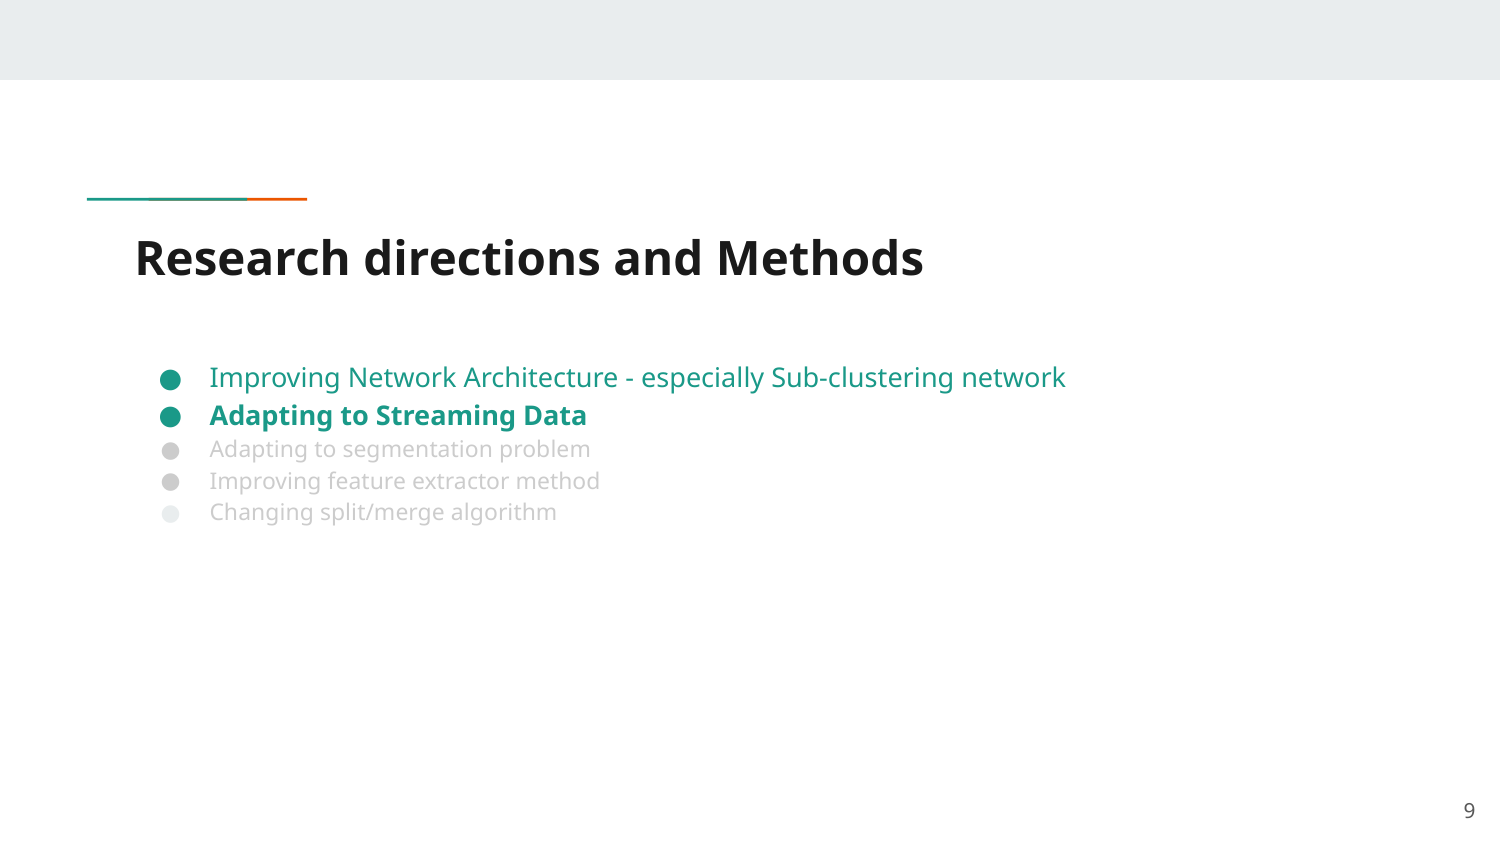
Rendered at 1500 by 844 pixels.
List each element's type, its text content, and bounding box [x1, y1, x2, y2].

title Research directions and Methods [119, 213, 1381, 301]
slide_number 9 [1400, 779, 1491, 844]
list Improving Network Architecture - especially Sub-clustering network Adapting to Streaming Data Adapting to segmentation problem Improving feature extractor method Changing split/merge algorithm [119, 341, 1381, 712]
